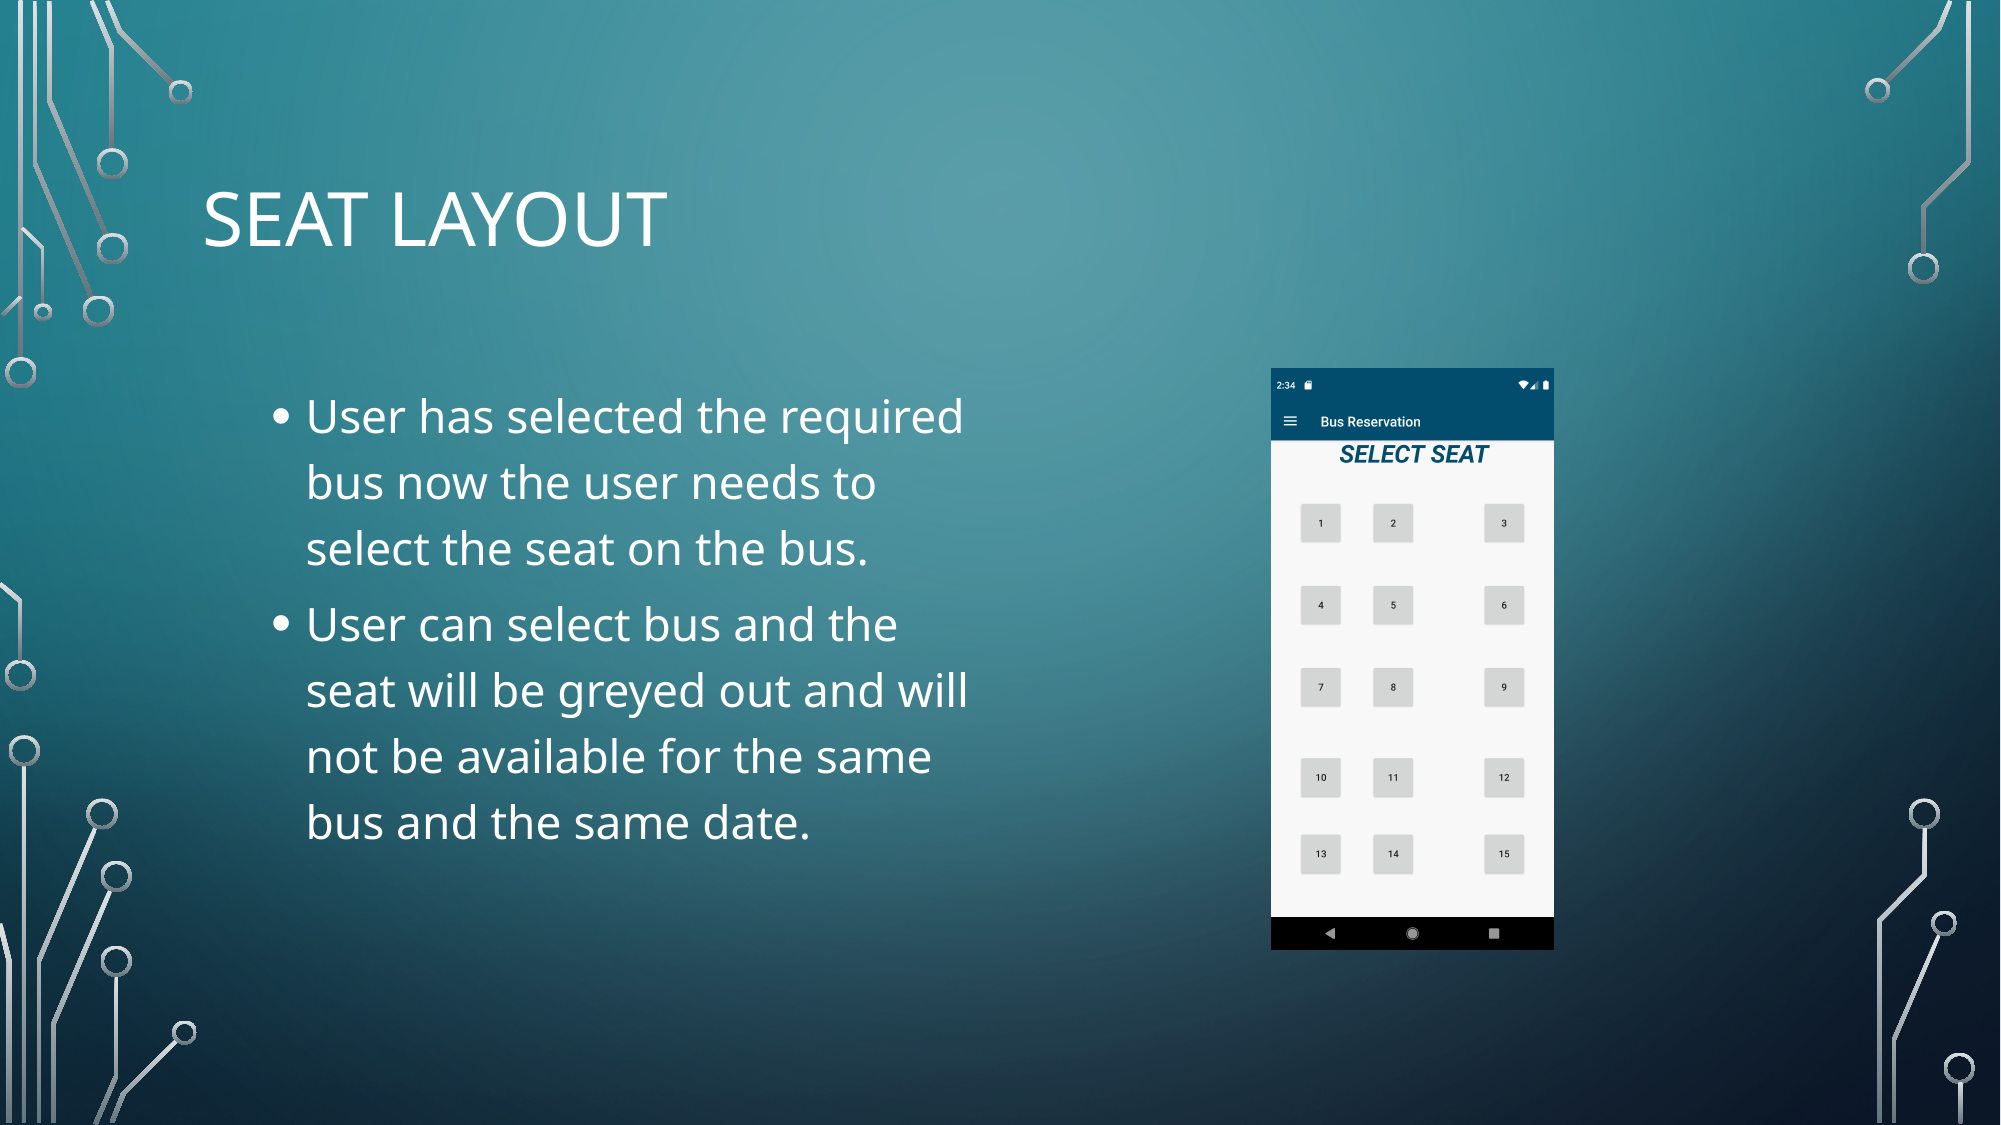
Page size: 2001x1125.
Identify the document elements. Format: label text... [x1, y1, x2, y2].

text_box User has selected the required bus now the user needs to select the seat on the bus. User can select bus and the seat will be greyed out and will not be available for the same bus and the same date. [187, 368, 988, 950]
title Seat layout [187, 101, 1813, 344]
text_box [1061, 359, 1909, 941]
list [1270, 368, 1554, 951]
